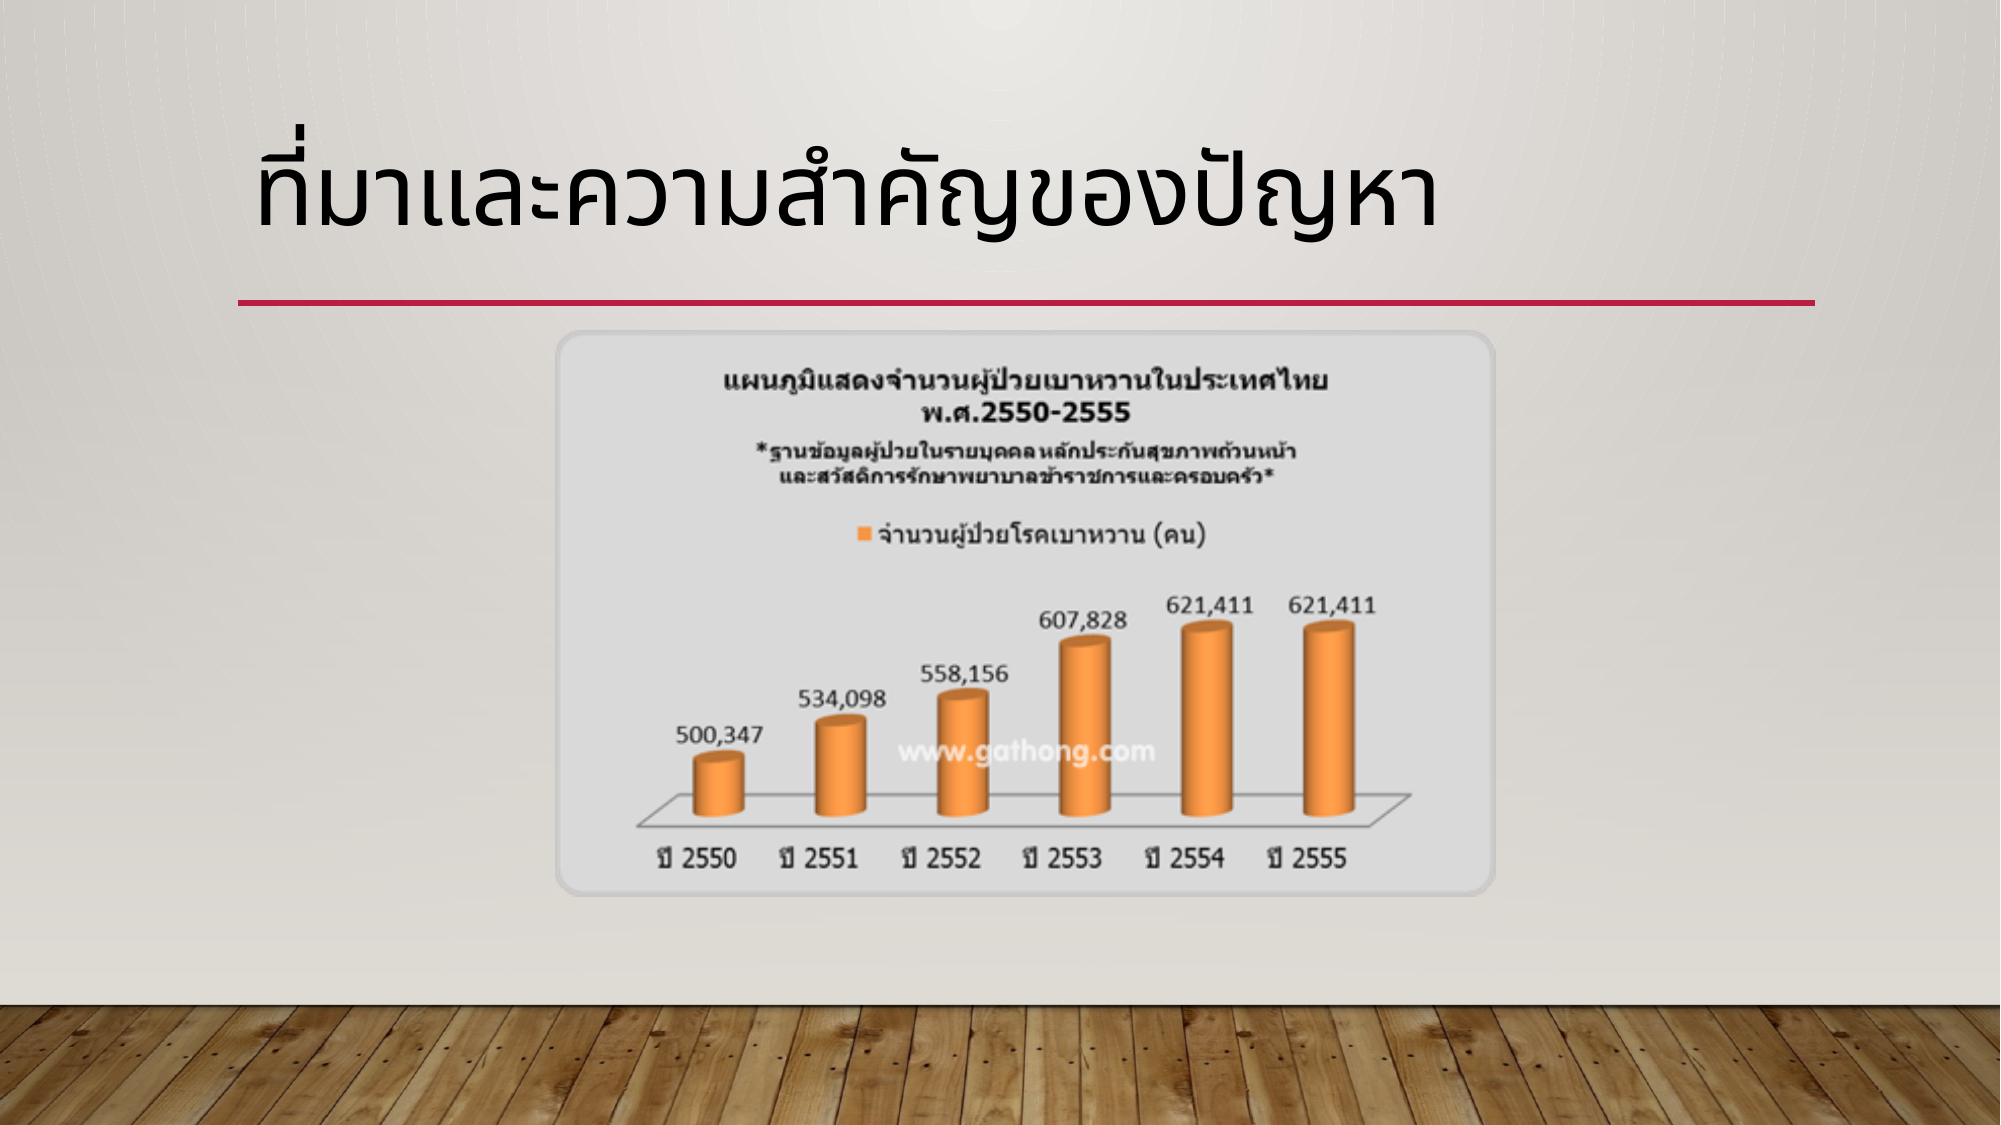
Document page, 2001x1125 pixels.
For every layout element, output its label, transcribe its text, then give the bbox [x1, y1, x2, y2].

title ที่มาและความสำคัญของปัญหา [238, 131, 1814, 305]
picture [0, 1005, 2000, 1125]
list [555, 330, 1496, 897]
